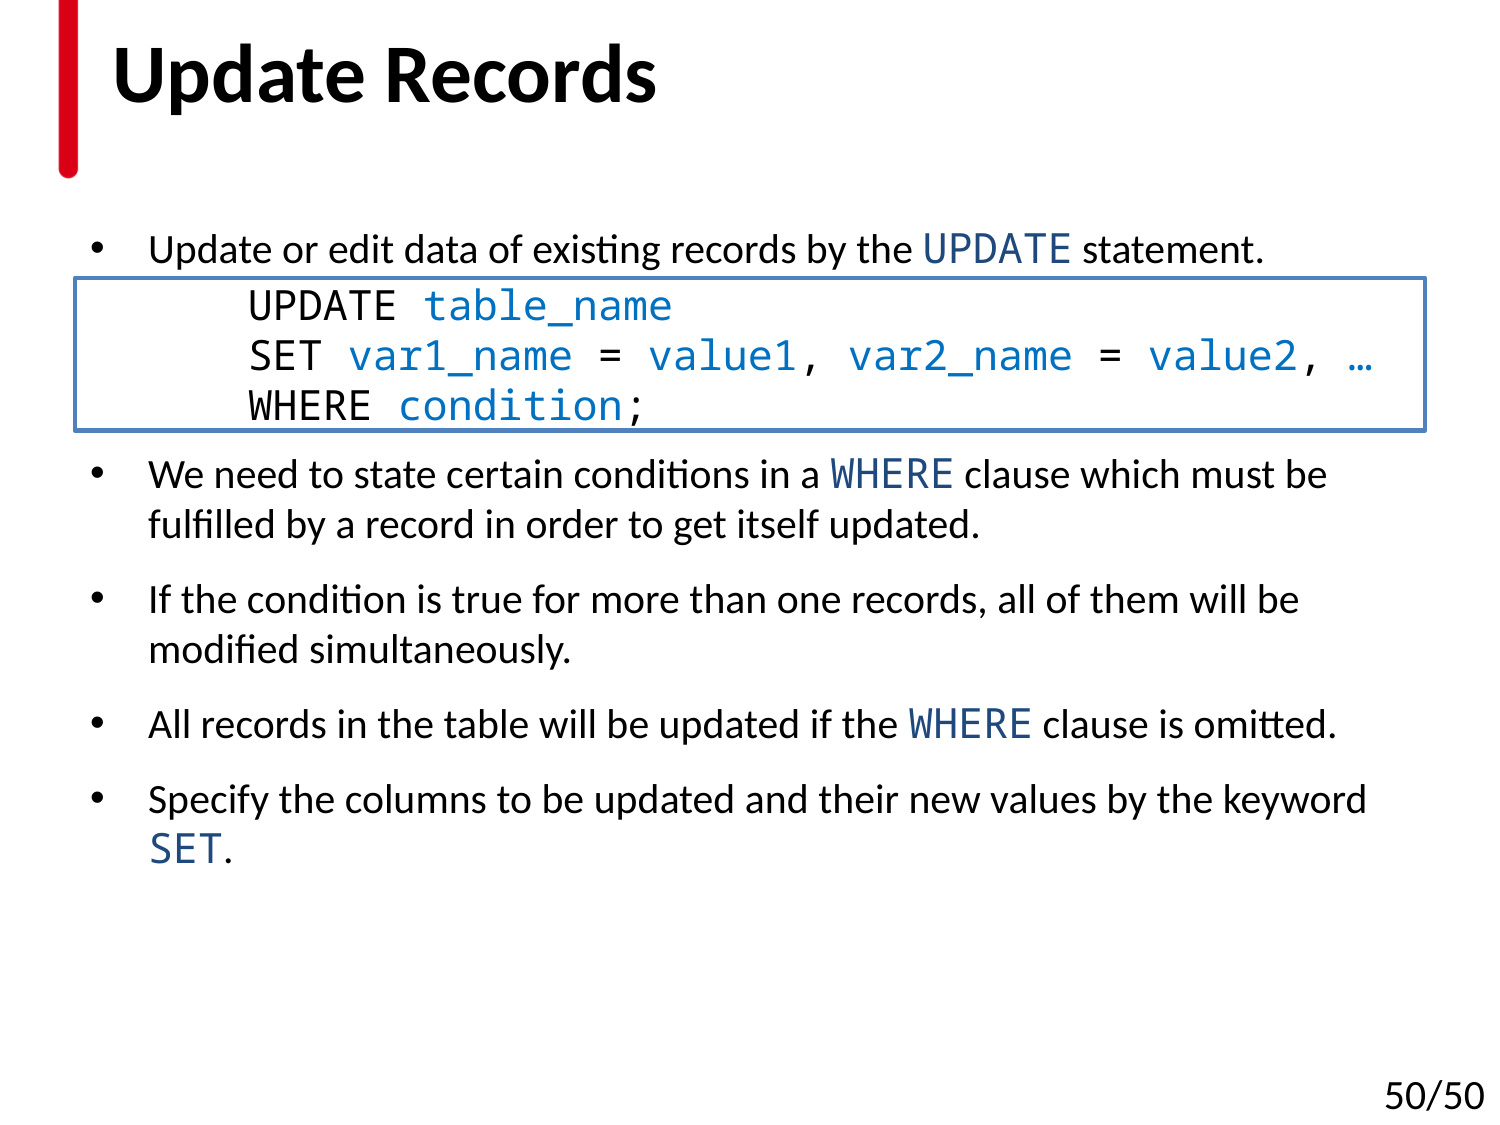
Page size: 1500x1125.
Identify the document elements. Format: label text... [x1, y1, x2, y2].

title Update Records [97, 0, 1425, 138]
list Update or edit data of existing records by the UPDATE statement. We need to state certain conditions in a WHERE clause which must be fulfilled by a record in order to get itself updated. If the condition is true for more than one records, all of them will be modified simultaneously. All records in the table will be updated if the WHERE clause is omitted. Specify the columns to be updated and their new values by the keyword SET. [75, 214, 1425, 276]
list Update or edit data of existing records by the UPDATE statement. We need to state certain conditions in a WHERE clause which must be fulfilled by a record in order to get itself updated. If the condition is true for more than one records, all of them will be modified simultaneously. All records in the table will be updated if the WHERE clause is omitted. Specify the columns to be updated and their new values by the keyword SET. [75, 433, 1425, 957]
picture [57, 0, 81, 200]
text_box UPDATE table_name SET var1_name = value1, var2_name = value2, … WHERE condition; [73, 276, 1427, 433]
